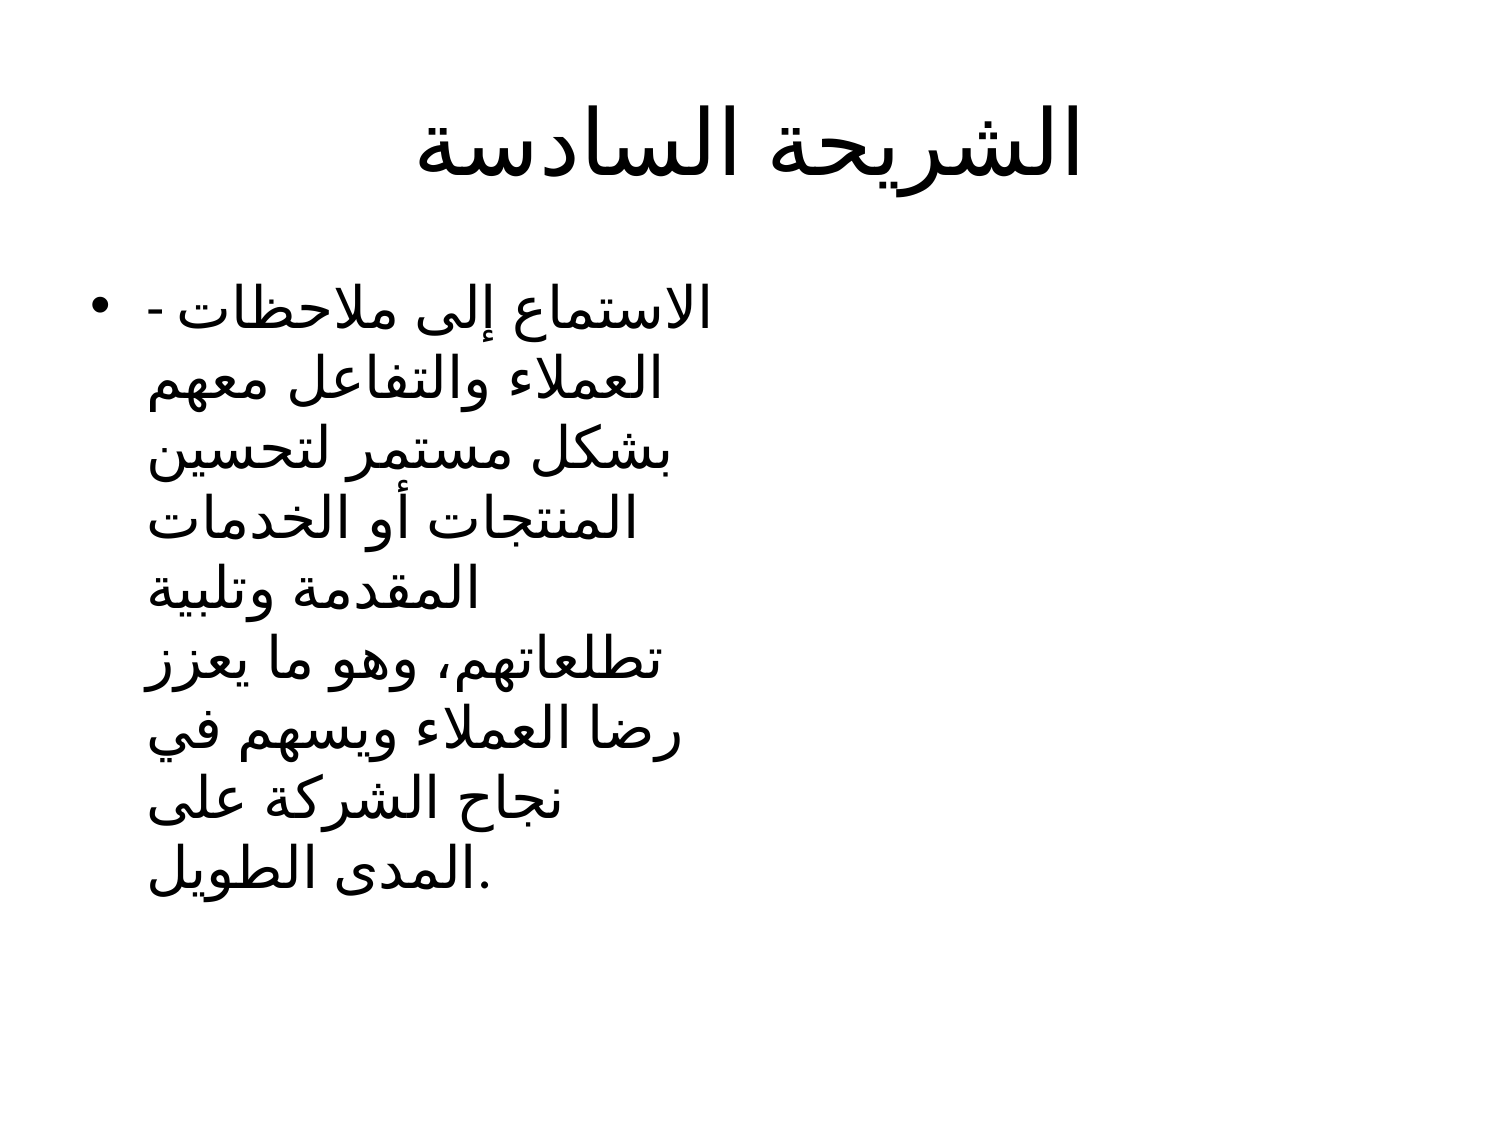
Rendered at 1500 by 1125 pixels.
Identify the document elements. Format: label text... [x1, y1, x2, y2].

title الشريحة السادسة [75, 45, 1425, 233]
list - الاستماع إلى ملاحظات العملاء والتفاعل معهم بشكل مستمر لتحسين المنتجات أو الخدمات المقدمة وتلبية تطلعاتهم، وهو ما يعزز رضا العملاء ويسهم في نجاح الشركة على المدى الطويل. [75, 262, 738, 1005]
